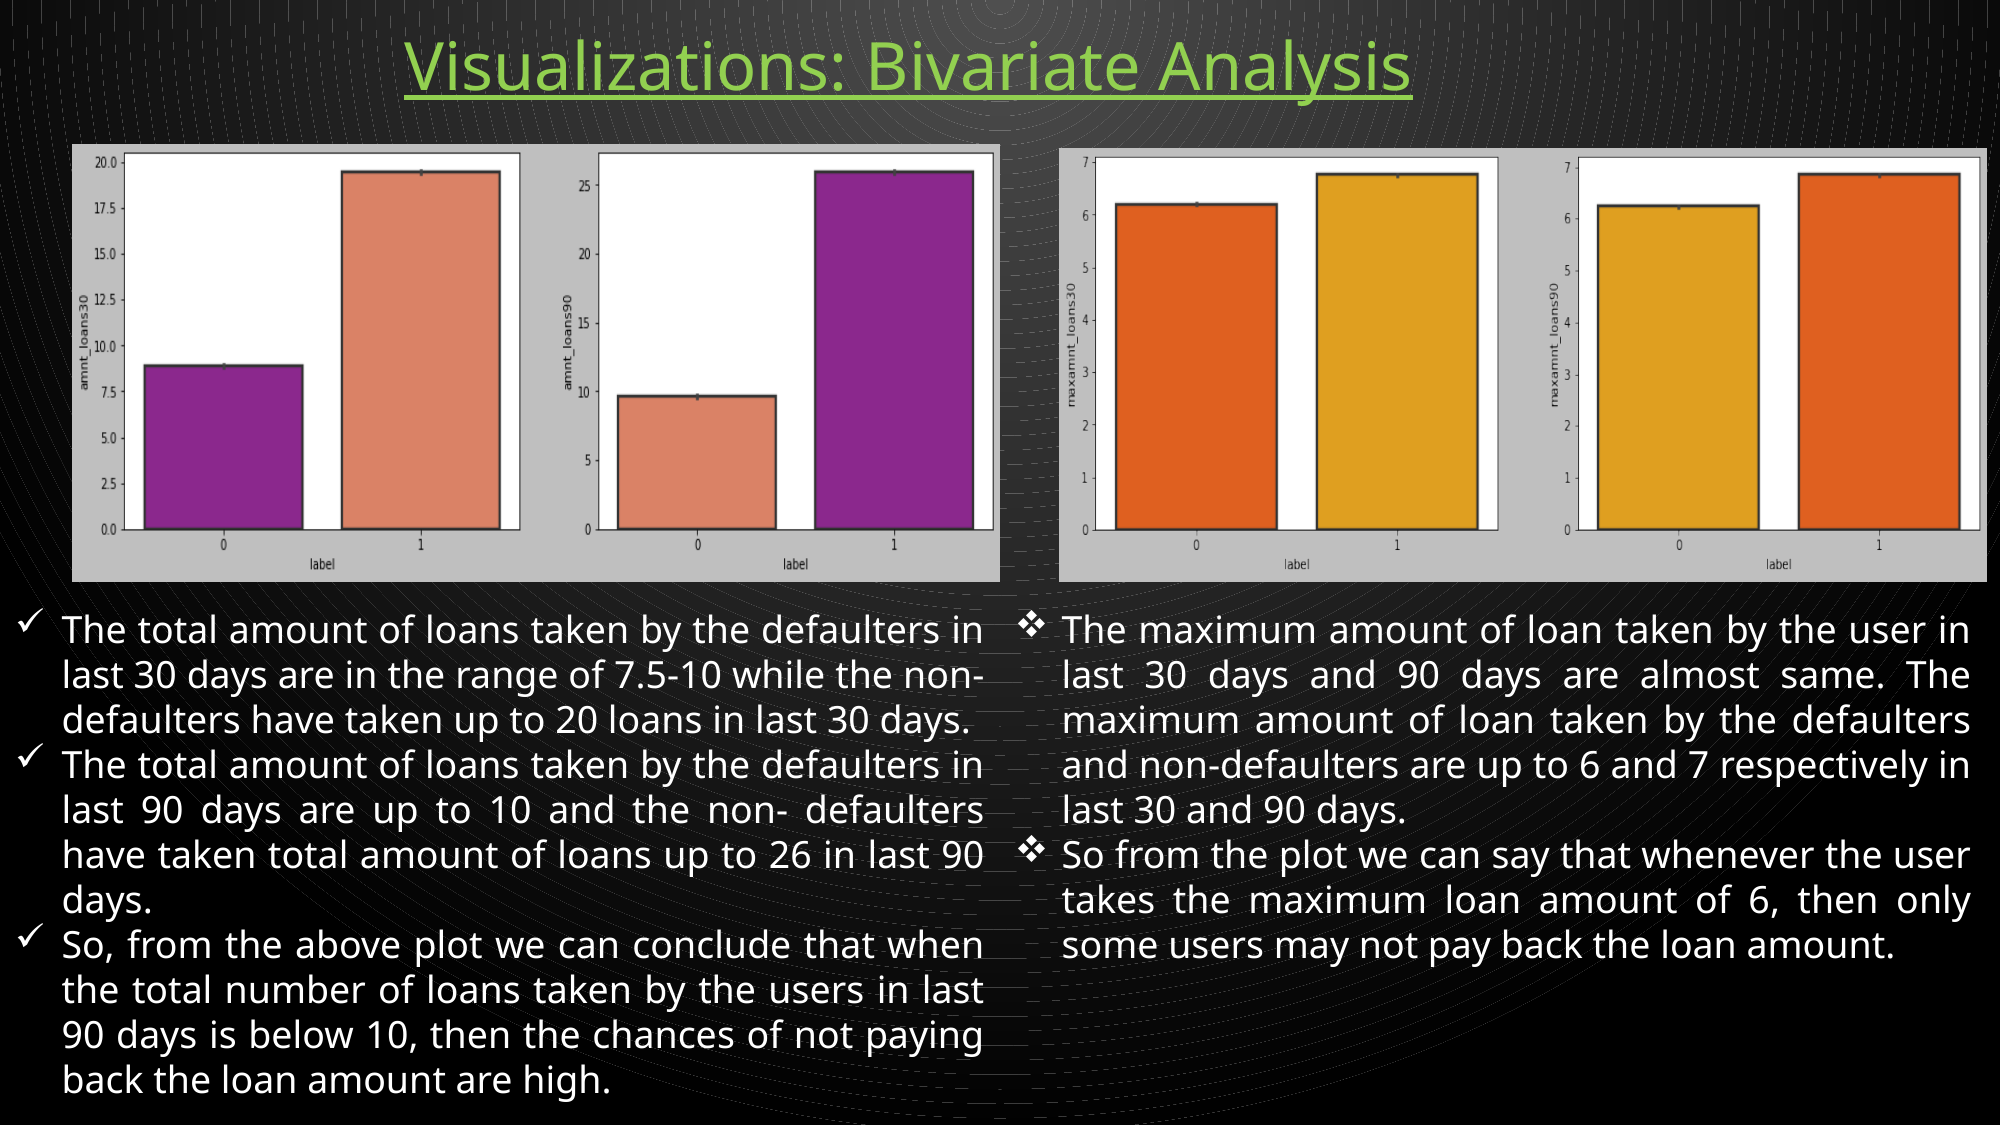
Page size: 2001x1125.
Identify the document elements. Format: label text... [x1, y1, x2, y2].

text_box Visualizations: Bivariate Analysis [0, 16, 1839, 112]
picture [1058, 147, 1987, 582]
text_box The maximum amount of loan taken by the user in last 30 days and 90 days are almost same. The maximum amount of loan taken by the defaulters and non-defaulters are up to 6 and 7 respectively in last 30 and 90 days. So from the plot we can say that whenever the user takes the maximum loan amount of 6, then only some users may not pay back the loan amount. [999, 598, 1987, 974]
picture [71, 143, 1001, 582]
text_box The total amount of loans taken by the defaulters in last 30 days are in the range of 7.5-10 while the non-defaulters have taken up to 20 loans in last 30 days. The total amount of loans taken by the defaulters in last 90 days are up to 10 and the non- defaulters have taken total amount of loans up to 26 in last 90 days. So, from the above plot we can conclude that when the total number of loans taken by the users in last 90 days is below 10, then the chances of not paying back the loan amount are high. [0, 598, 1000, 1109]
